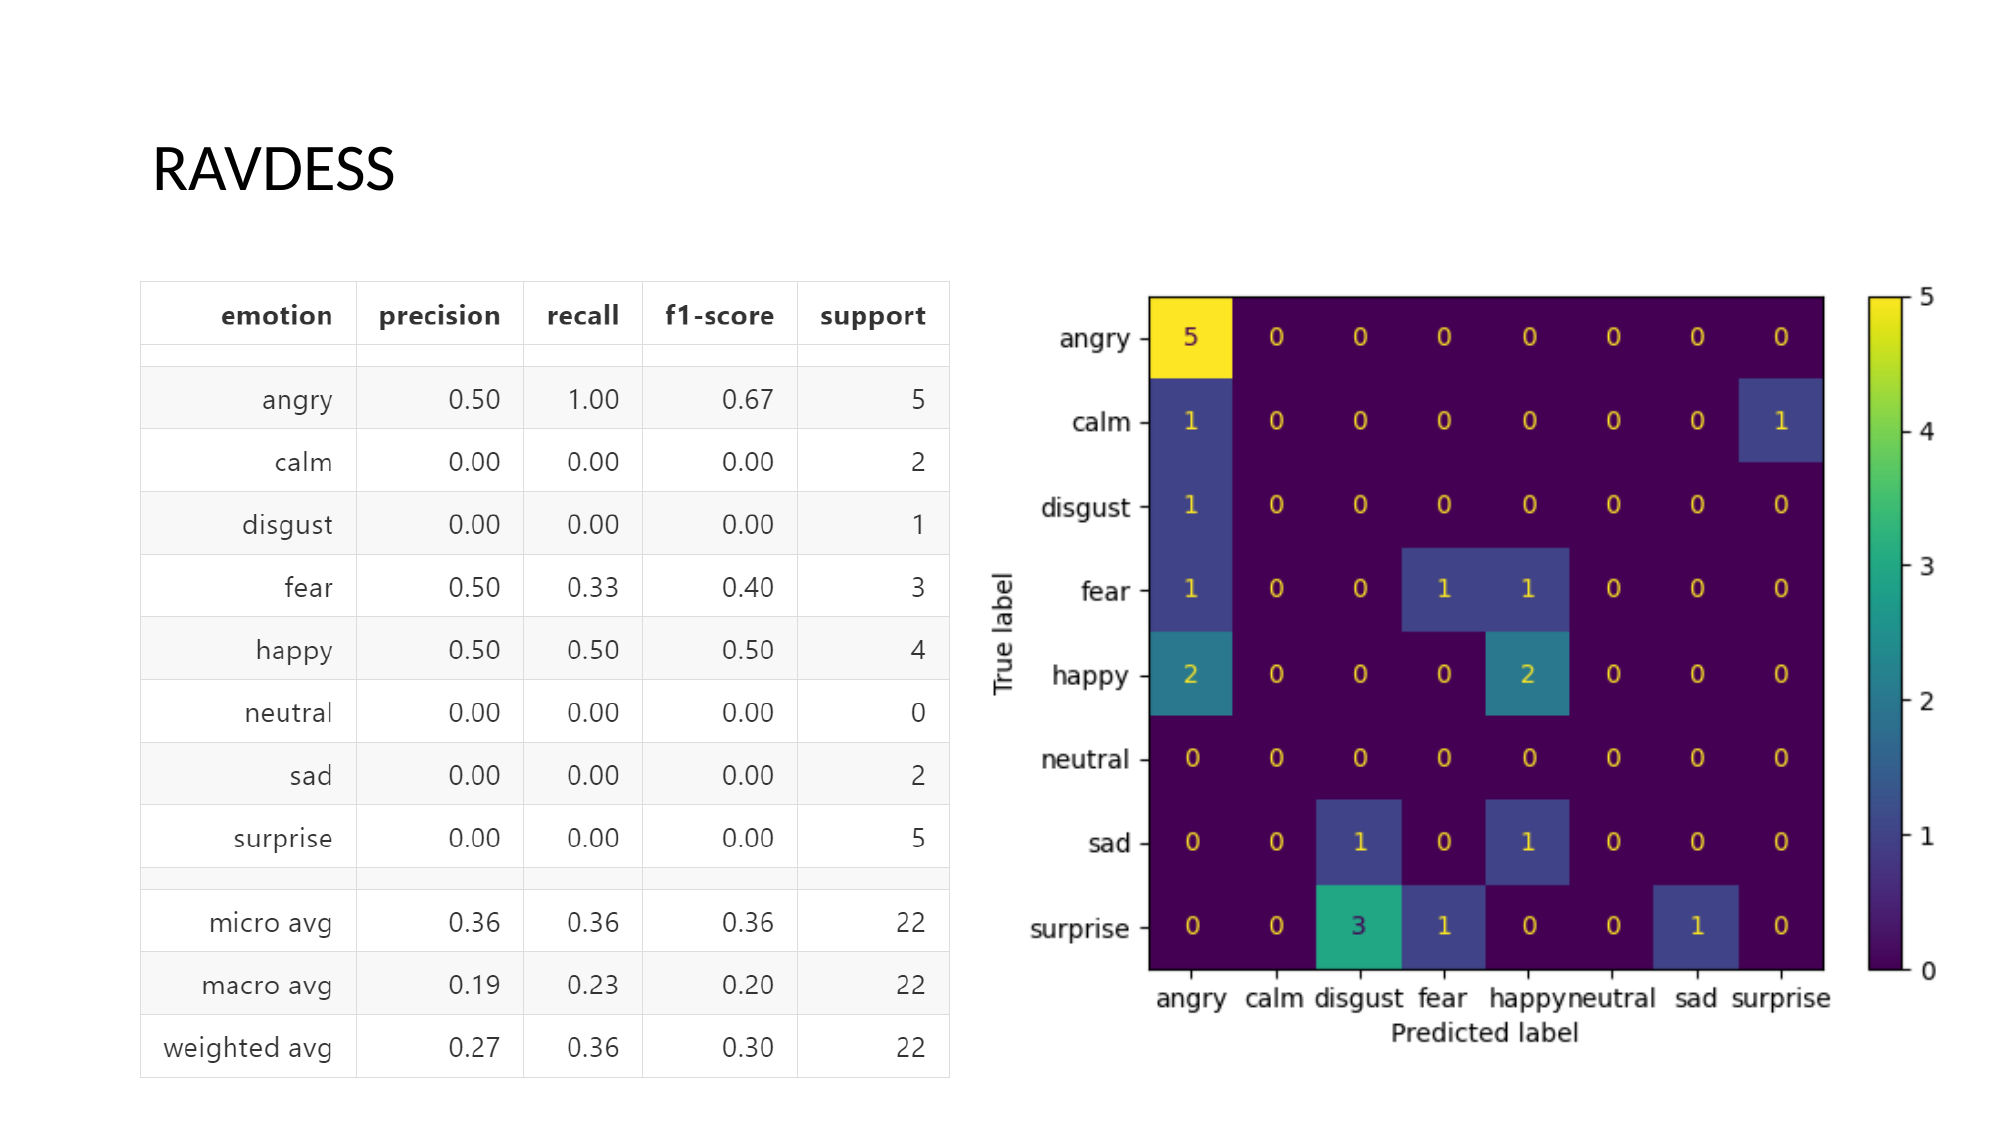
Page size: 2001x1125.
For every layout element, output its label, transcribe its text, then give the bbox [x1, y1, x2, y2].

title RAVDESS [137, 59, 1863, 277]
picture [137, 191, 2000, 1083]
